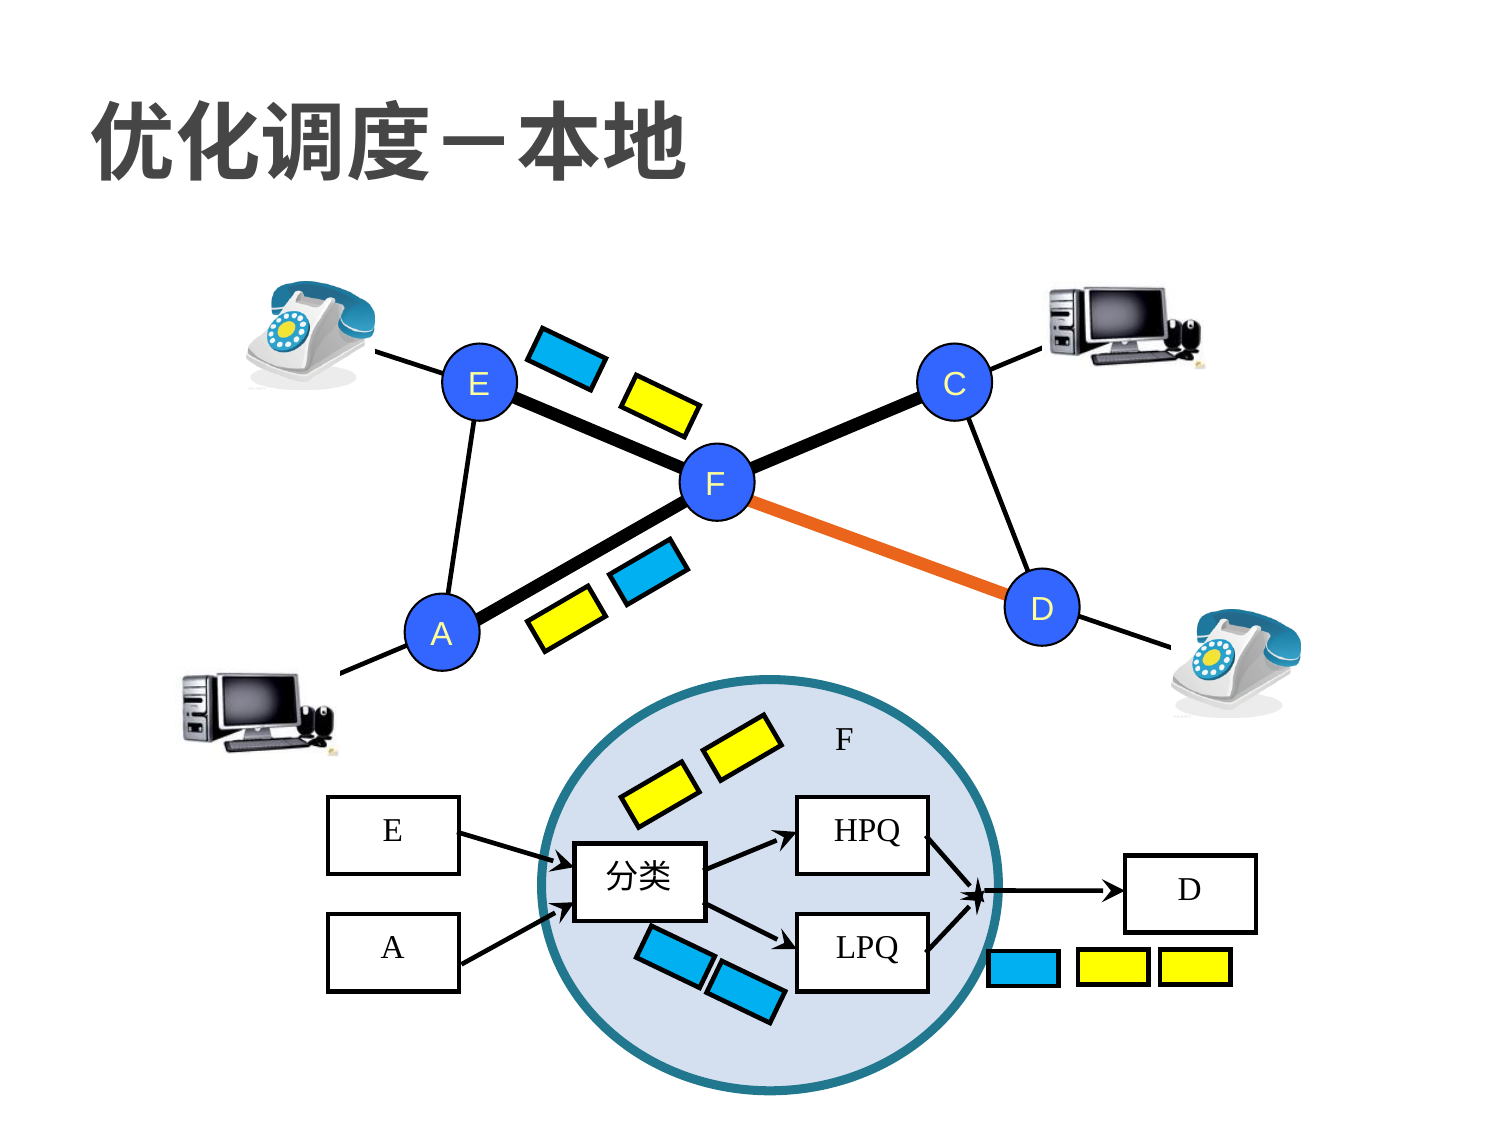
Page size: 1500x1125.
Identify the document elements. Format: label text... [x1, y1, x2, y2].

text_box [1125, 855, 1256, 933]
picture [1042, 280, 1208, 370]
picture [1171, 609, 1302, 719]
text_box E [442, 343, 518, 421]
text_box 分类 [597, 855, 680, 903]
text_box [962, 890, 985, 913]
picture [245, 280, 376, 391]
text_box [796, 796, 928, 875]
text_box [609, 539, 688, 605]
text_box [988, 950, 1059, 987]
text_box [636, 925, 715, 988]
text_box F [679, 443, 755, 521]
text_box F [803, 717, 886, 765]
text_box LPQ [820, 925, 914, 973]
text_box [1104, 880, 1126, 902]
text_box [328, 914, 460, 992]
text_box [621, 761, 700, 828]
text_box [527, 585, 606, 652]
text_box A [404, 593, 480, 671]
text_box [537, 675, 1003, 1096]
text_box A [351, 925, 434, 973]
text_box D [1004, 568, 1080, 646]
text_box [328, 796, 460, 875]
text_box HPQ [820, 808, 914, 856]
text_box D [1148, 867, 1231, 914]
text_box [551, 851, 575, 872]
text_box [703, 714, 782, 781]
text_box [1160, 949, 1231, 985]
picture [175, 667, 340, 757]
text_box C [917, 343, 993, 421]
text_box [773, 830, 797, 850]
title 优化调度－本地 [75, 45, 1425, 233]
text_box [574, 843, 706, 921]
text_box [976, 879, 982, 893]
text_box [1078, 949, 1149, 985]
text_box [621, 375, 700, 438]
text_box [796, 914, 928, 992]
text_box [706, 960, 786, 1023]
text_box [527, 328, 606, 391]
text_box [773, 930, 797, 950]
text_box E [351, 808, 434, 856]
text_box [551, 902, 574, 922]
